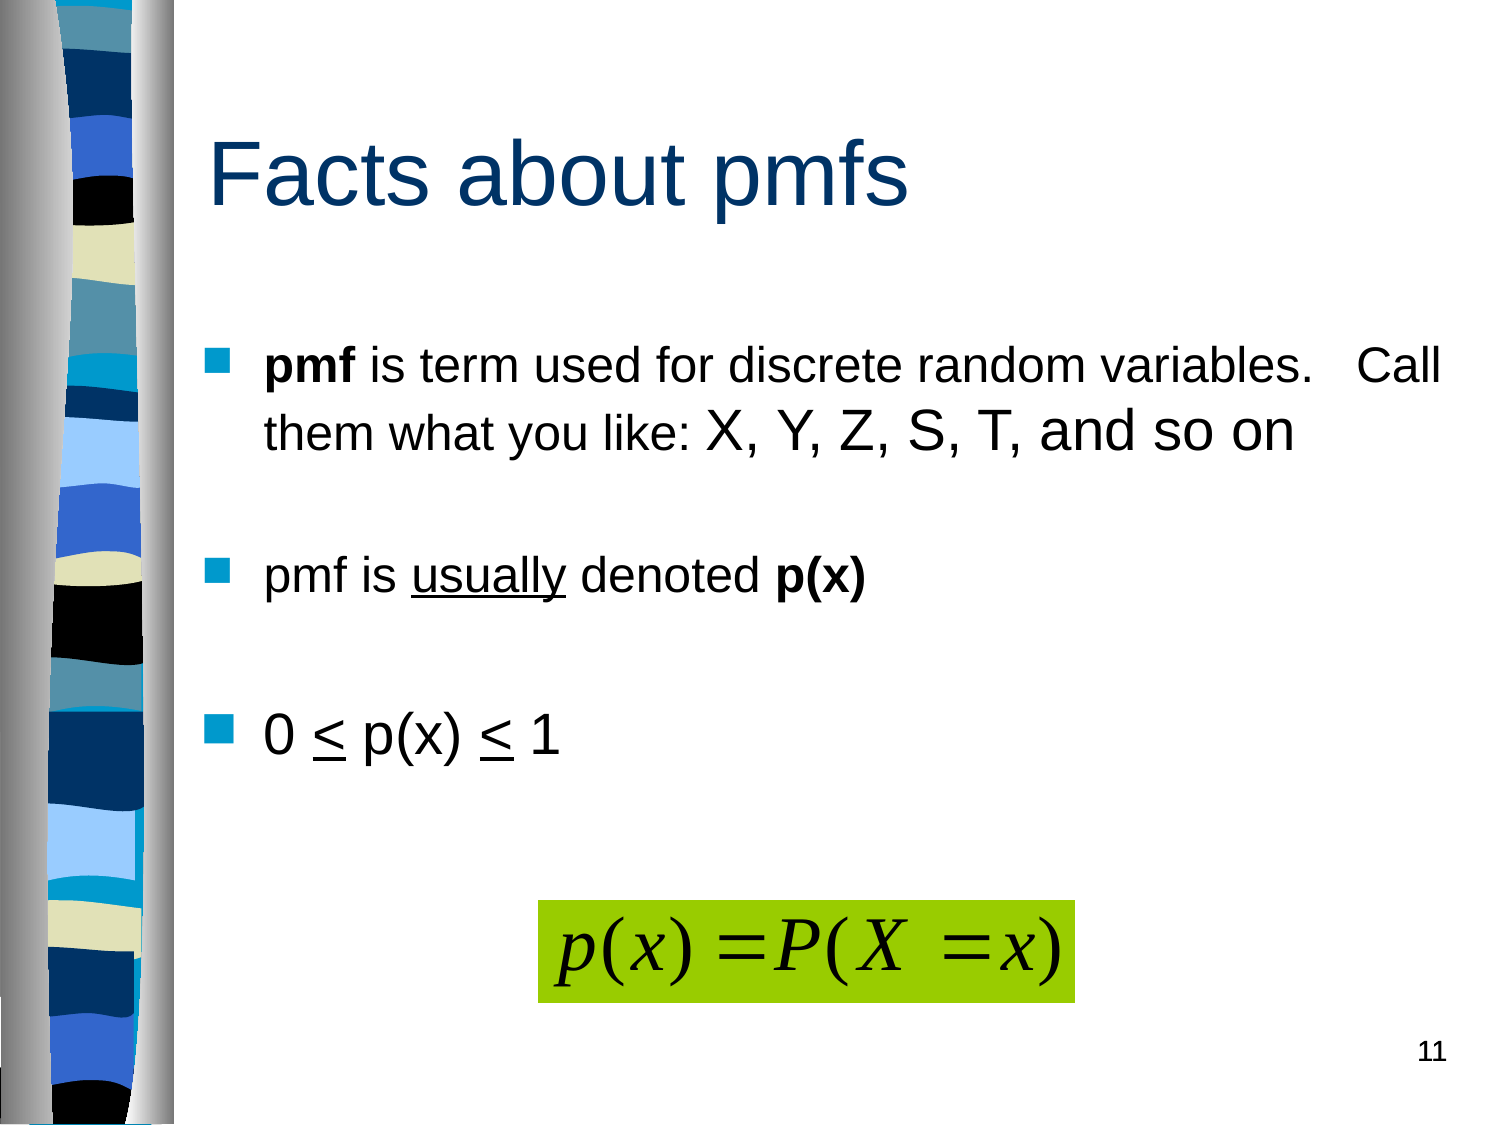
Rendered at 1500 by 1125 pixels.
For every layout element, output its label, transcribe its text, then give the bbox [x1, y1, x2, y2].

list pmf is term used for discrete random variables. Call them what you like: X, Y, Z, S, T, and so on pmf is usually denoted p(x) 0 < p(x) < 1 [192, 324, 1468, 1000]
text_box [537, 899, 1076, 1004]
title Facts about pmfs [192, 75, 1468, 263]
text_box 11 [1149, 1024, 1463, 1100]
